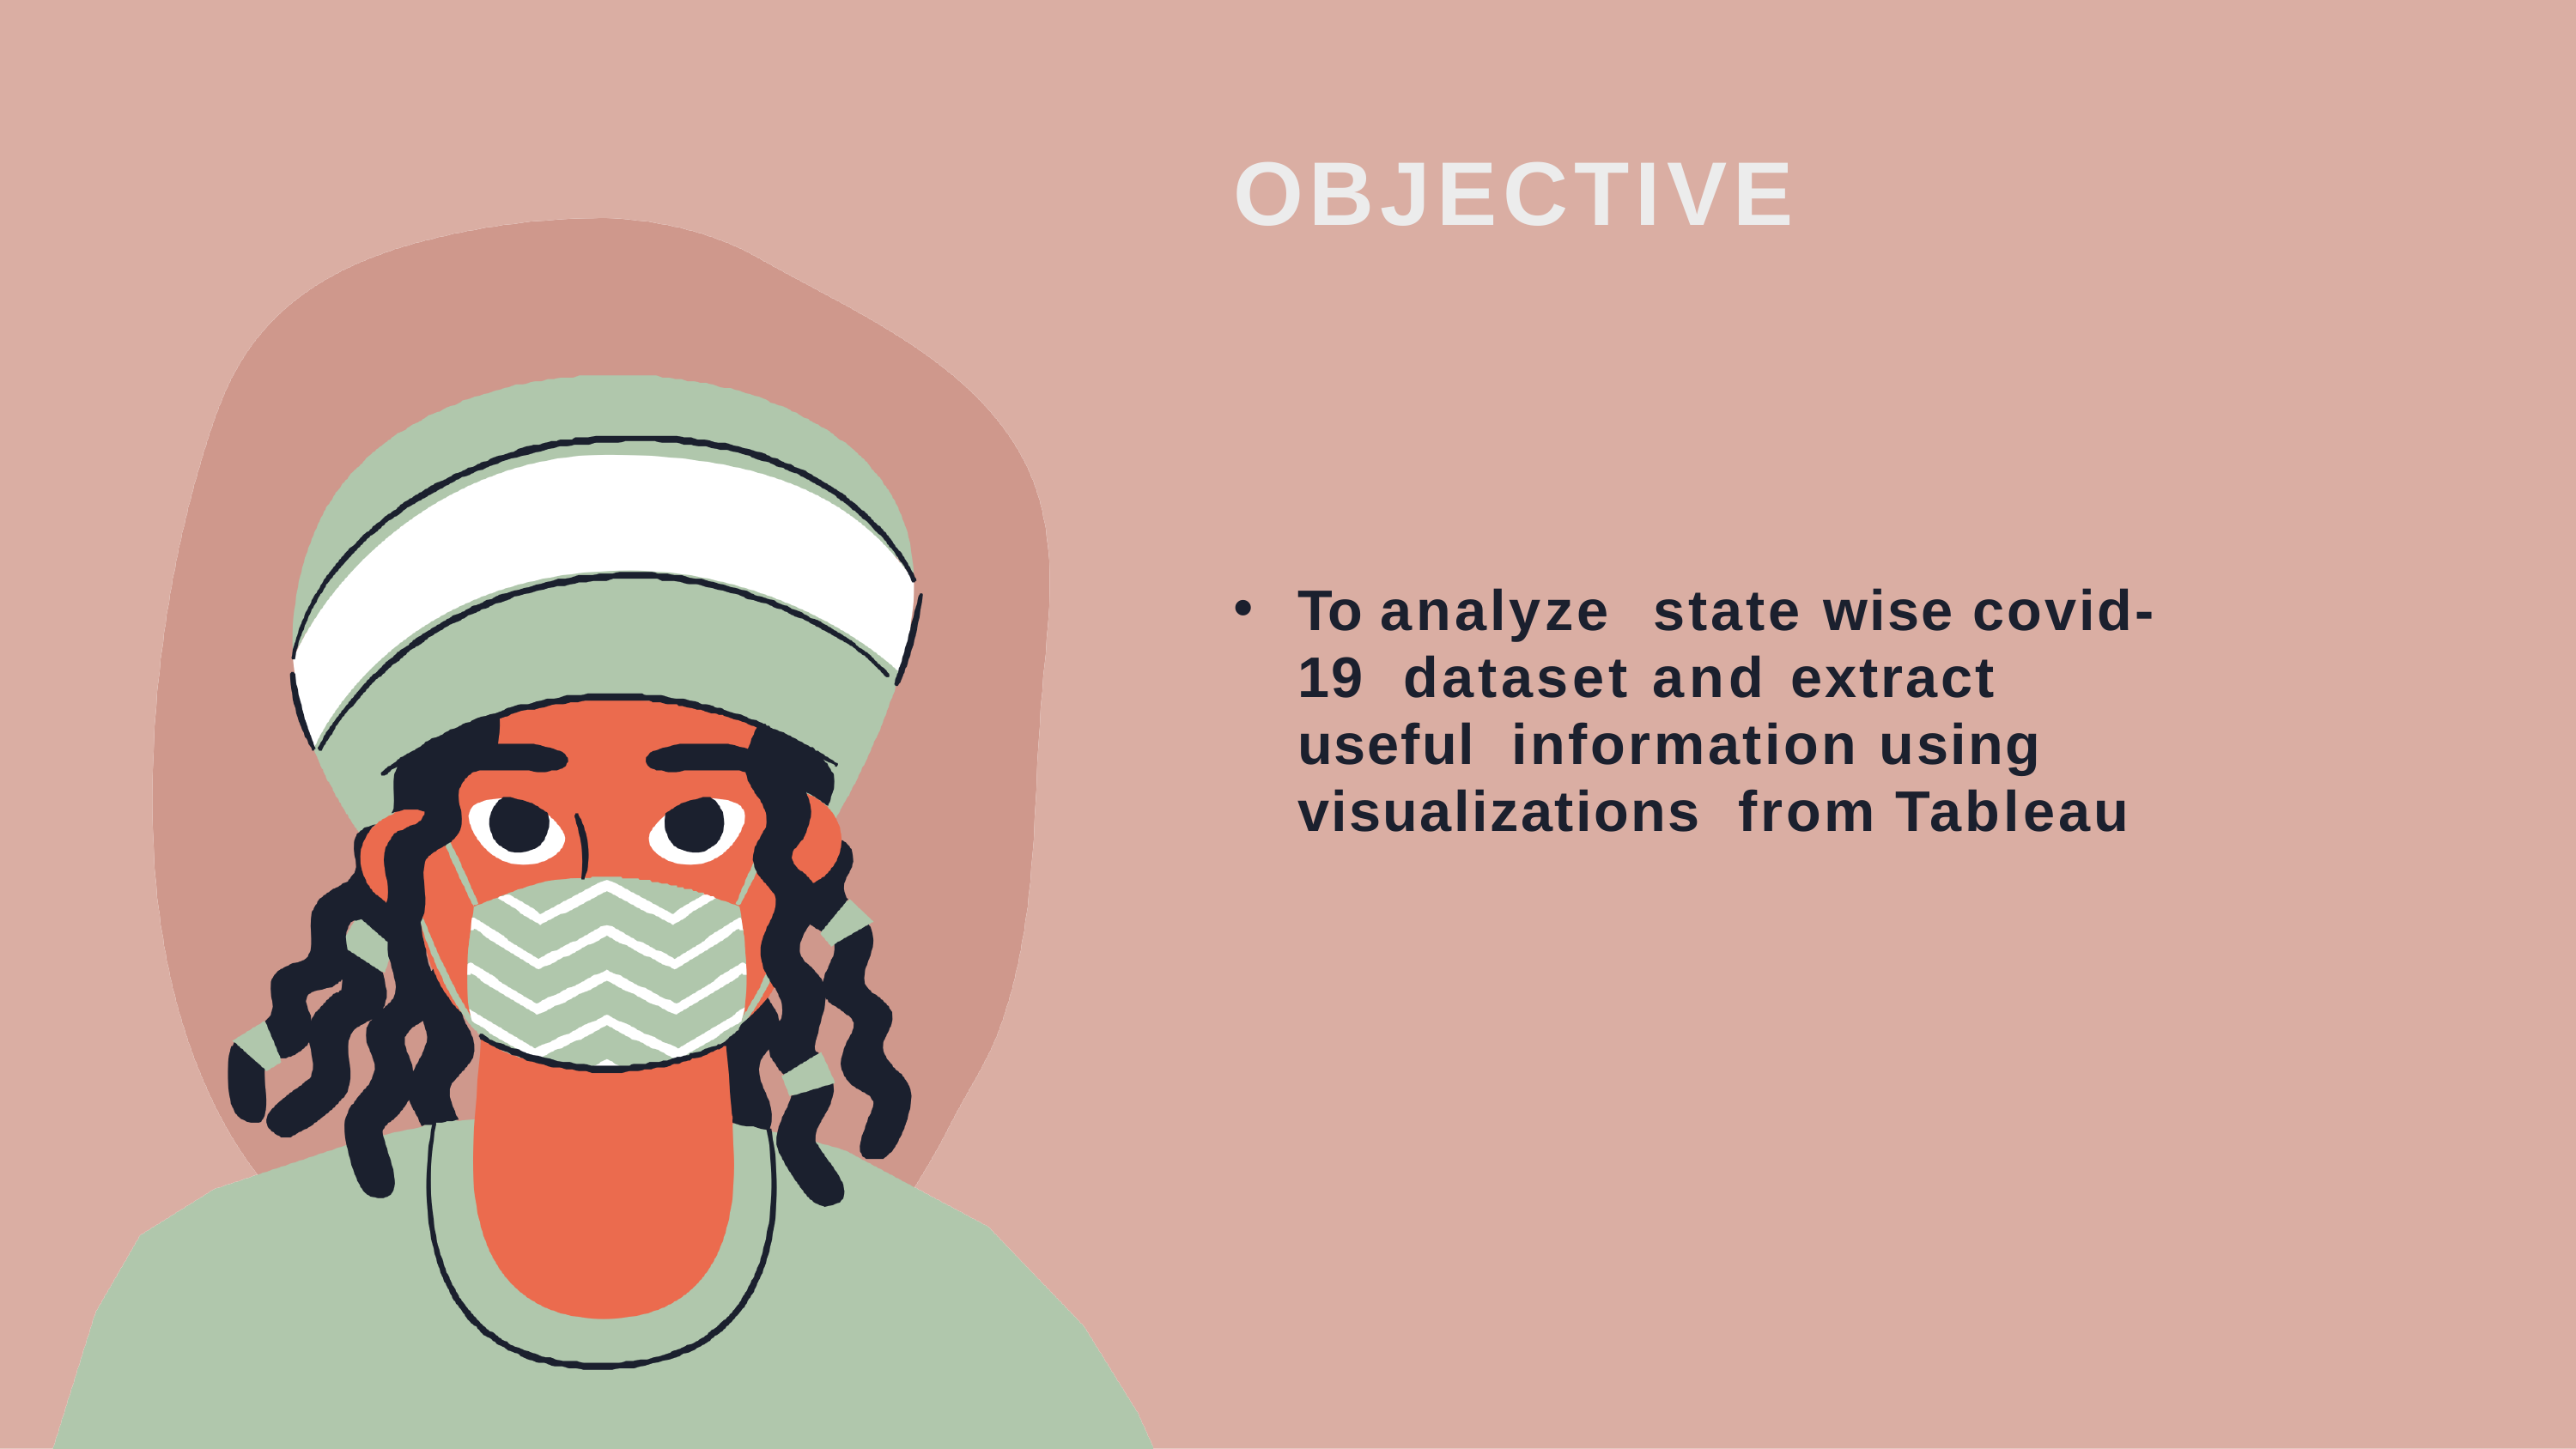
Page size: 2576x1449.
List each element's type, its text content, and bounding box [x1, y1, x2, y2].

text_box [0, 0, 2576, 1449]
text_box To analyze state wise covid-19 dataset and extract useful information using visualizations from Tableau [1231, 569, 2189, 843]
title OBJECTIVE [1231, 133, 1803, 378]
text_box [52, 218, 1154, 1449]
